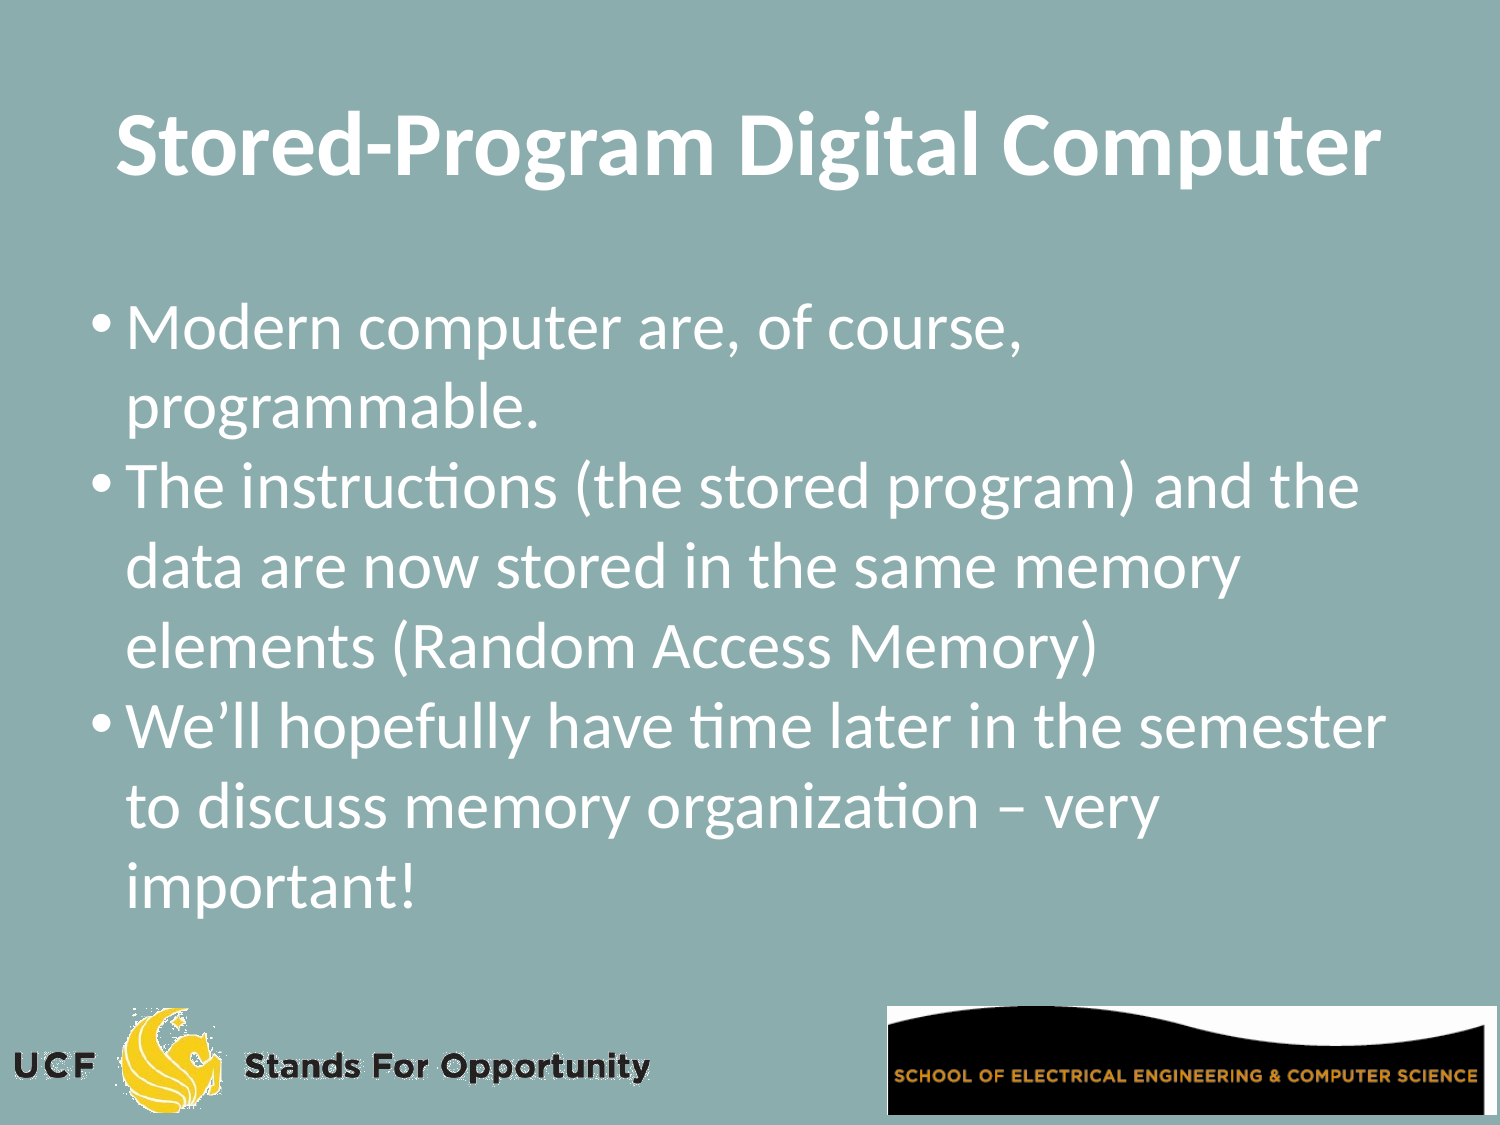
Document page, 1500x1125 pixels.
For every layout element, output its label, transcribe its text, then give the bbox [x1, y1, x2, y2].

picture [887, 1006, 1497, 1115]
text_box Modern computer are, of course, programmable. The instructions (the stored program) and the data are now stored in the same memory elements (Random Access Memory) We’ll hopefully have time later in the semester to discuss memory organization – very important! [75, 275, 1450, 1000]
picture [15, 1008, 650, 1113]
text_box Stored-Program Digital Computer [74, 45, 1425, 233]
